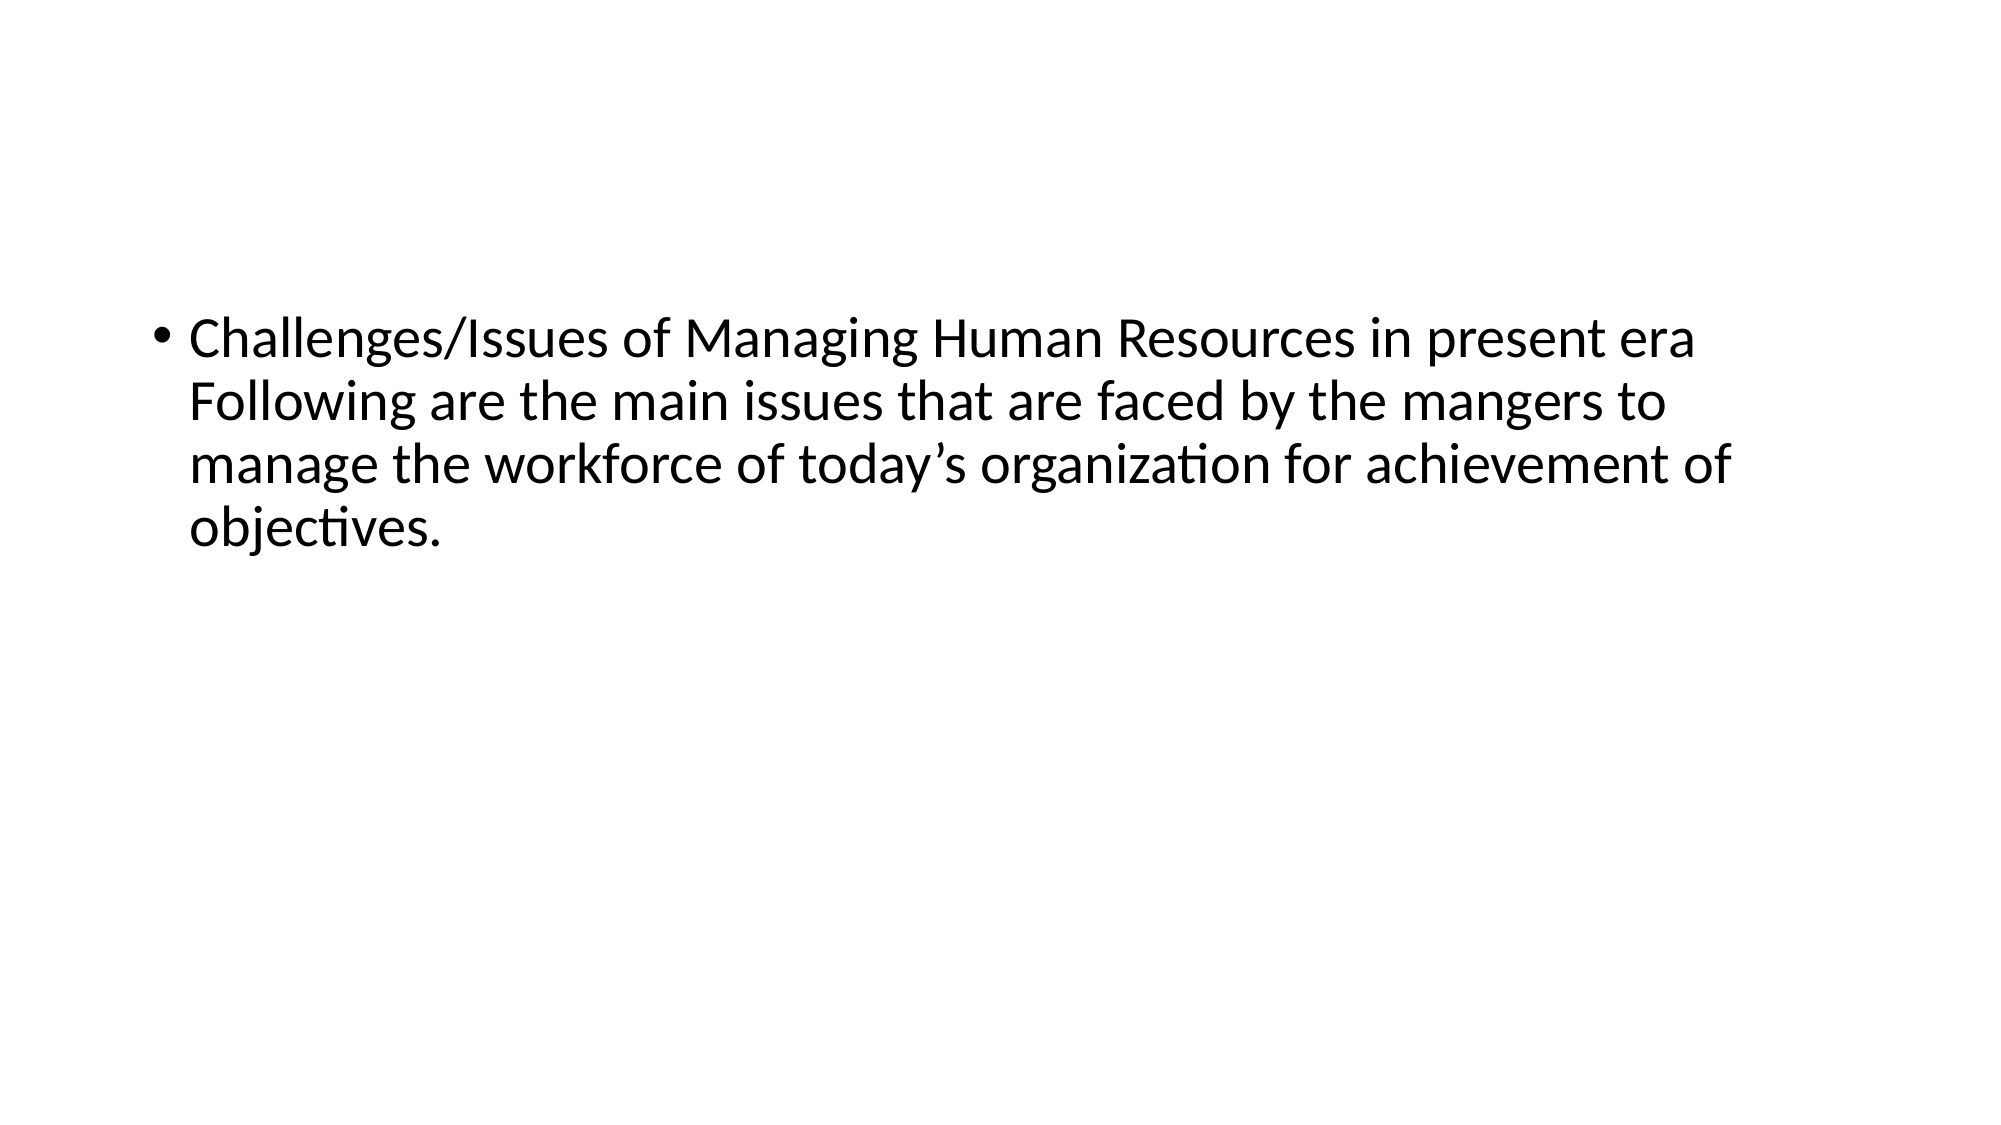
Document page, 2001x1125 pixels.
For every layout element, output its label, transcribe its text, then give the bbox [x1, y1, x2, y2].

list Challenges/Issues of Managing Human Resources in present era Following are the main issues that are faced by the mangers to manage the workforce of today’s organization for achievement of objectives. [137, 299, 1863, 1014]
